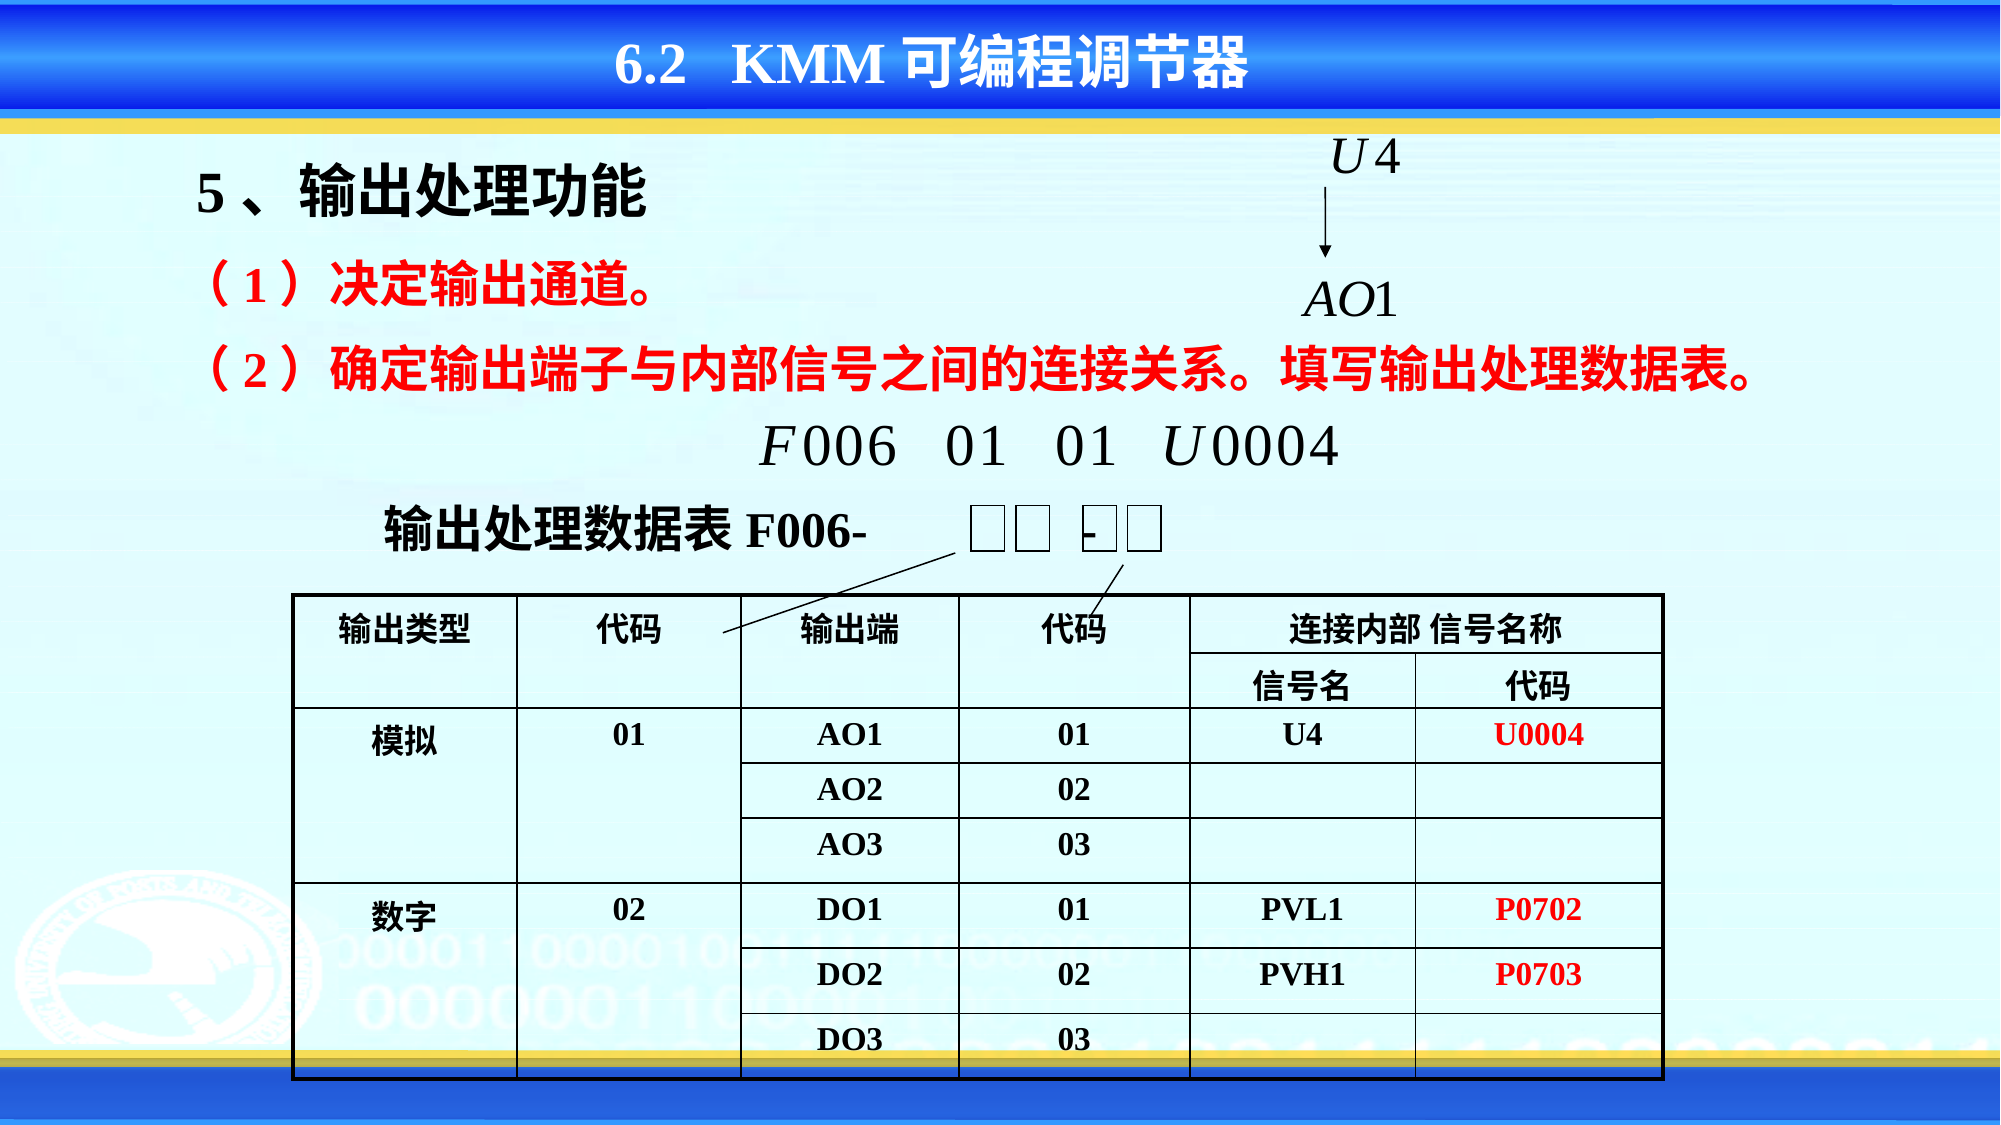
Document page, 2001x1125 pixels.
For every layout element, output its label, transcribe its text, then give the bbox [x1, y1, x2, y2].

table_cell 数字 [295, 884, 516, 1077]
table_cell U4 [1191, 709, 1415, 762]
table_cell AO1 [742, 709, 958, 762]
table_cell 03 [960, 819, 1189, 882]
table_cell 01 [960, 709, 1189, 762]
table_cell P0703 [1416, 949, 1661, 1013]
table_cell [1191, 819, 1415, 882]
table_cell 模拟 [295, 709, 516, 882]
table_header 代码 [518, 597, 740, 707]
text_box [1325, 125, 1409, 188]
table_cell PVH1 [1191, 949, 1415, 1013]
table_cell 02 [960, 949, 1189, 1013]
table_cell [1416, 819, 1661, 882]
table_cell DO3 [742, 1014, 958, 1077]
text_box 5、输出处理功能 [181, 146, 998, 232]
table_header 输出类型 [295, 597, 516, 707]
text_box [0, 1050, 291, 1058]
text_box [748, 411, 1338, 491]
table_cell [1191, 764, 1415, 817]
text_box 输出处理数据表F006- - [345, 490, 1395, 566]
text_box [970, 505, 1162, 552]
table_cell 02 [960, 764, 1189, 817]
table_cell [1191, 1014, 1415, 1077]
table_header 连接内部 信号名称 [1191, 597, 1661, 652]
text_box 6.2 KMM可编程调节器 [533, 17, 1331, 103]
table_cell DO2 [742, 949, 958, 1013]
table_cell 02 [518, 884, 740, 1077]
table_cell AO3 [742, 819, 958, 882]
table_cell DO1 [742, 884, 958, 947]
table_cell U0004 [1416, 709, 1661, 762]
table_cell AO2 [742, 764, 958, 817]
table_cell 01 [960, 884, 1189, 947]
table_cell P0702 [1416, 884, 1661, 947]
table_cell [1416, 1014, 1661, 1077]
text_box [0, 119, 2000, 134]
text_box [1665, 1050, 2000, 1058]
text_box [1319, 194, 1332, 258]
picture [0, 1067, 2000, 1120]
table_header 代码 [960, 597, 1189, 707]
table_cell 01 [518, 709, 740, 882]
table_cell 03 [960, 1014, 1189, 1077]
table_cell [1416, 764, 1661, 817]
table_cell PVL1 [1191, 884, 1415, 947]
table_header 输出端 [742, 597, 958, 707]
table_cell 代码 [1416, 654, 1661, 707]
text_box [1289, 269, 1409, 333]
table_cell 信号名 [1191, 654, 1415, 707]
text_box （1）决定输出通道。 （2）确定输出端子与内部信号之间的连接关系。填写输出处理数据表。 [166, 244, 1763, 405]
